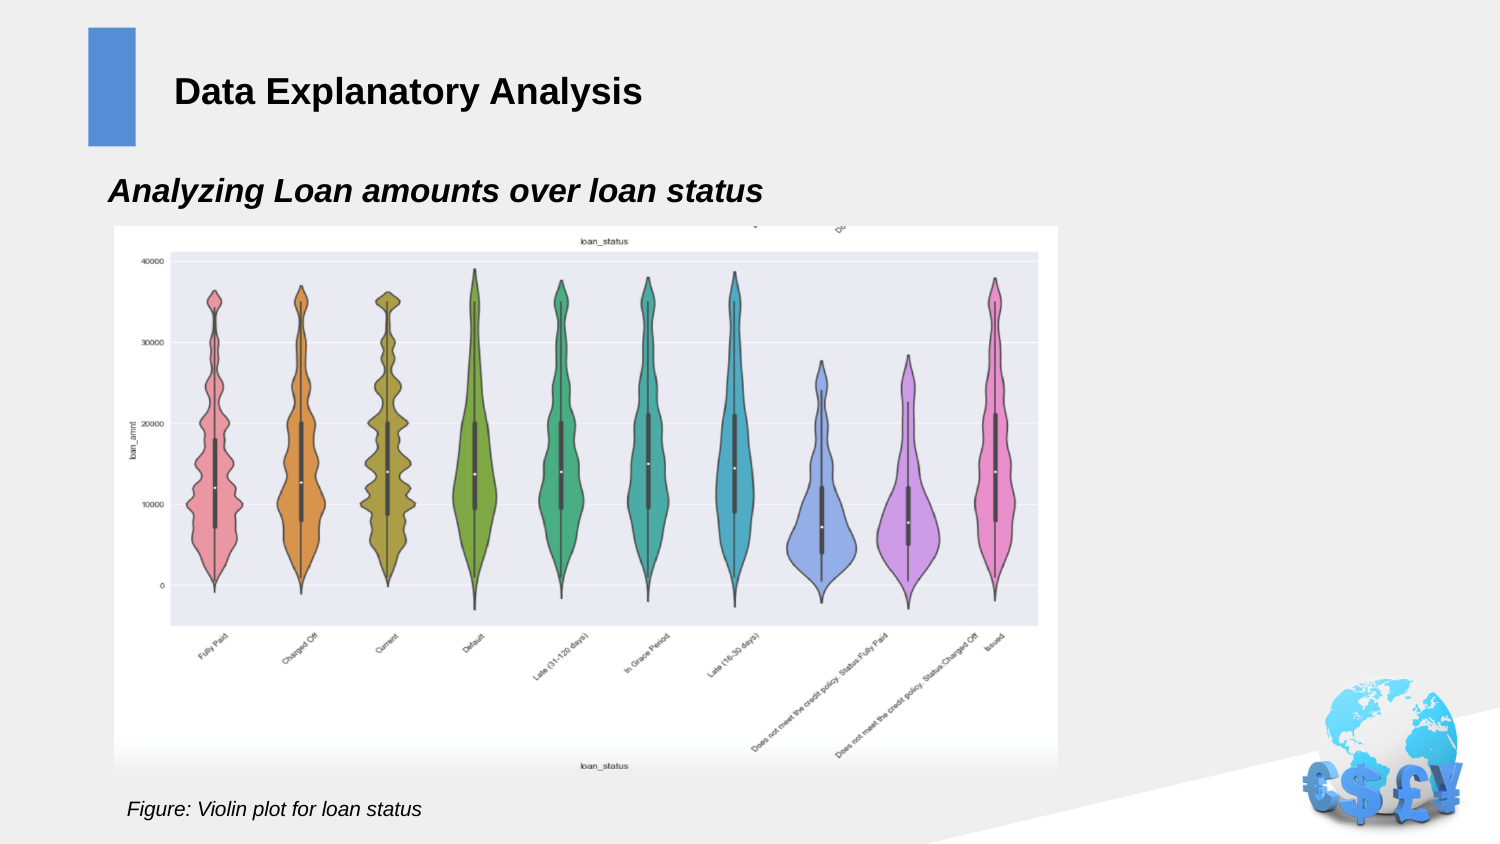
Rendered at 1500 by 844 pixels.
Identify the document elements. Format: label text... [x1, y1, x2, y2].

text_box Analyzing Loan amounts over loan status [93, 162, 939, 217]
title Data Explanatory Analysis [159, 17, 1500, 163]
picture [0, 0, 1500, 844]
text_box [86, 26, 138, 148]
text_box Figure: Violin plot for loan status [112, 787, 545, 828]
